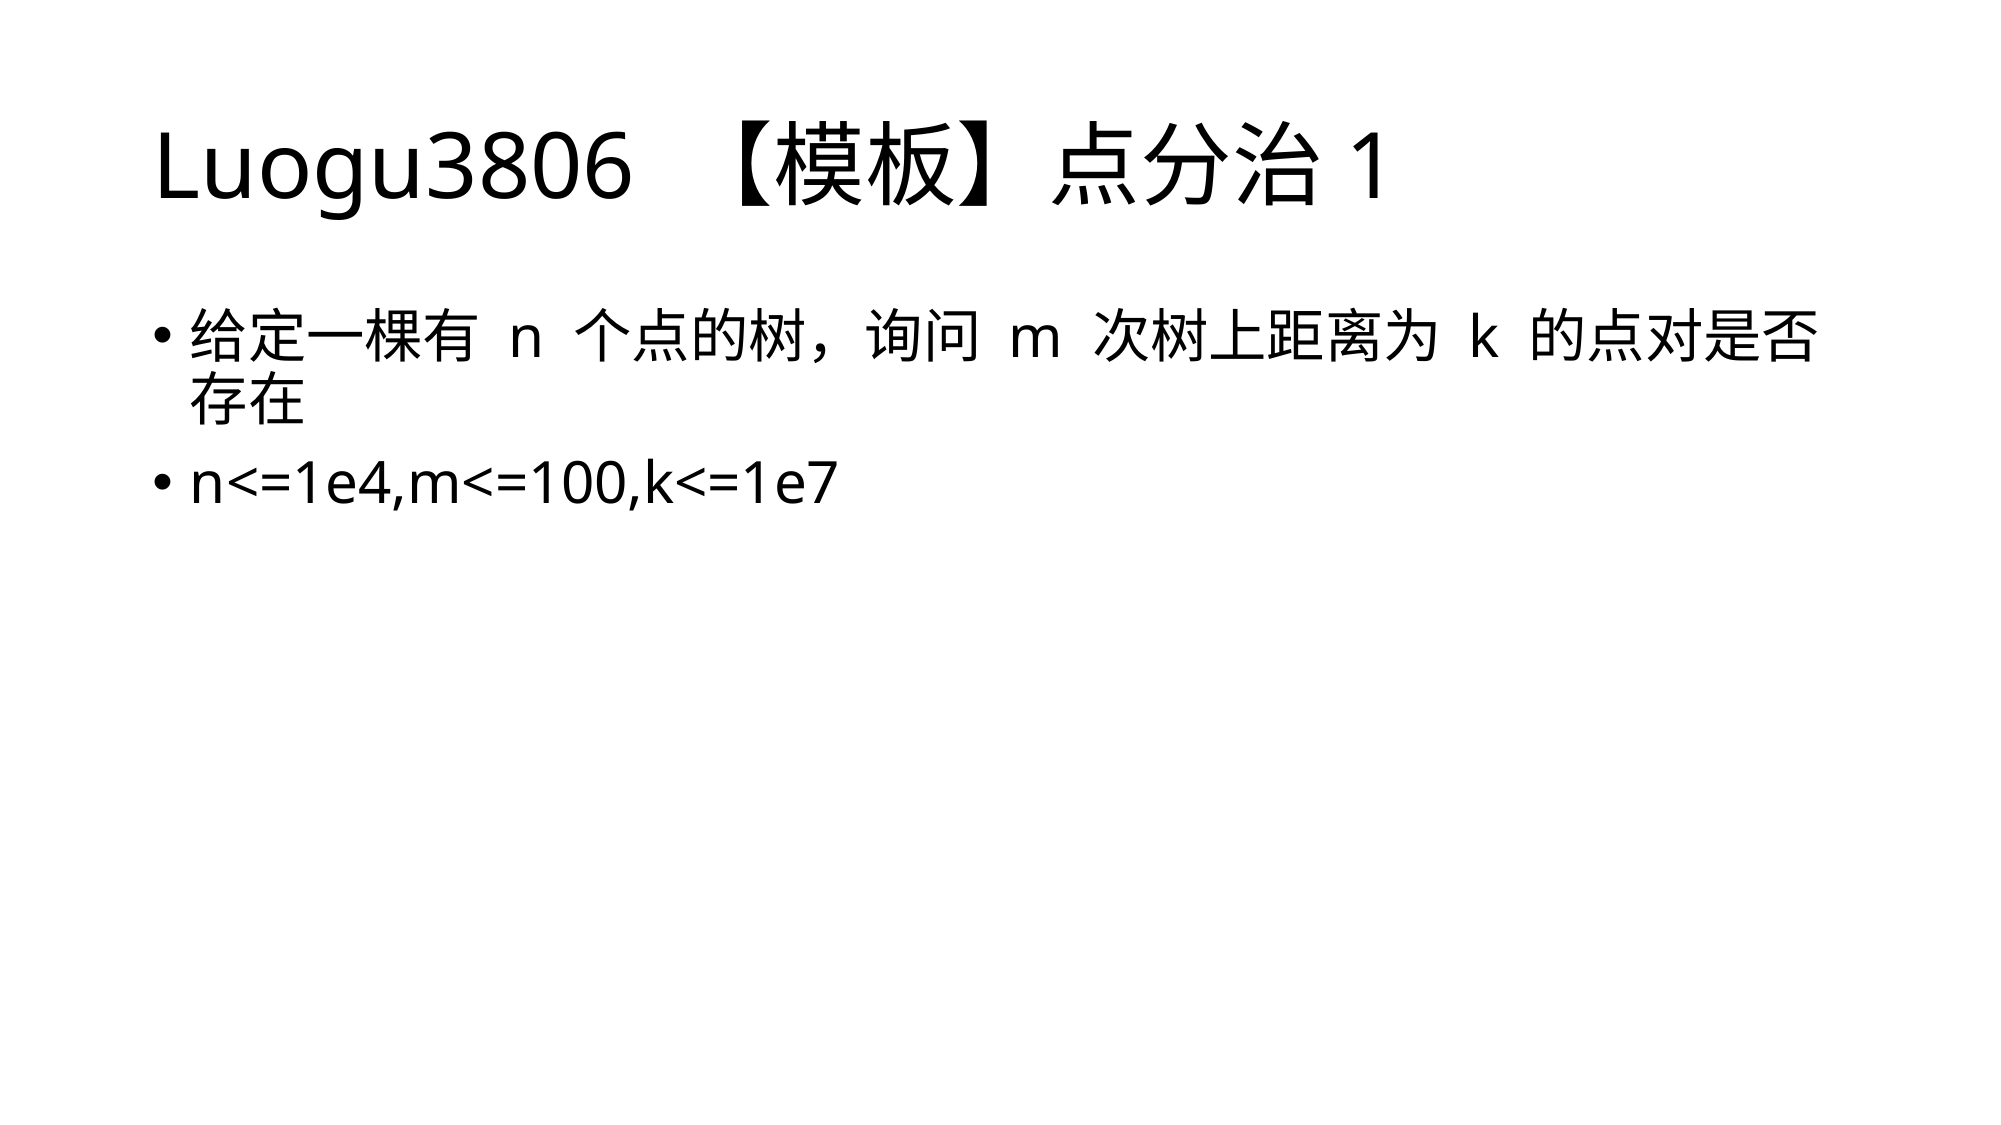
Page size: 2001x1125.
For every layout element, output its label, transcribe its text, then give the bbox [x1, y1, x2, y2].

title Luogu3806 【模板】点分治1 [137, 59, 1863, 278]
list 给定一棵有 n 个点的树，询问 m 次树上距离为 k 的点对是否存在 n<=1e4,m<=100,k<=1e7 [137, 299, 1863, 1014]
